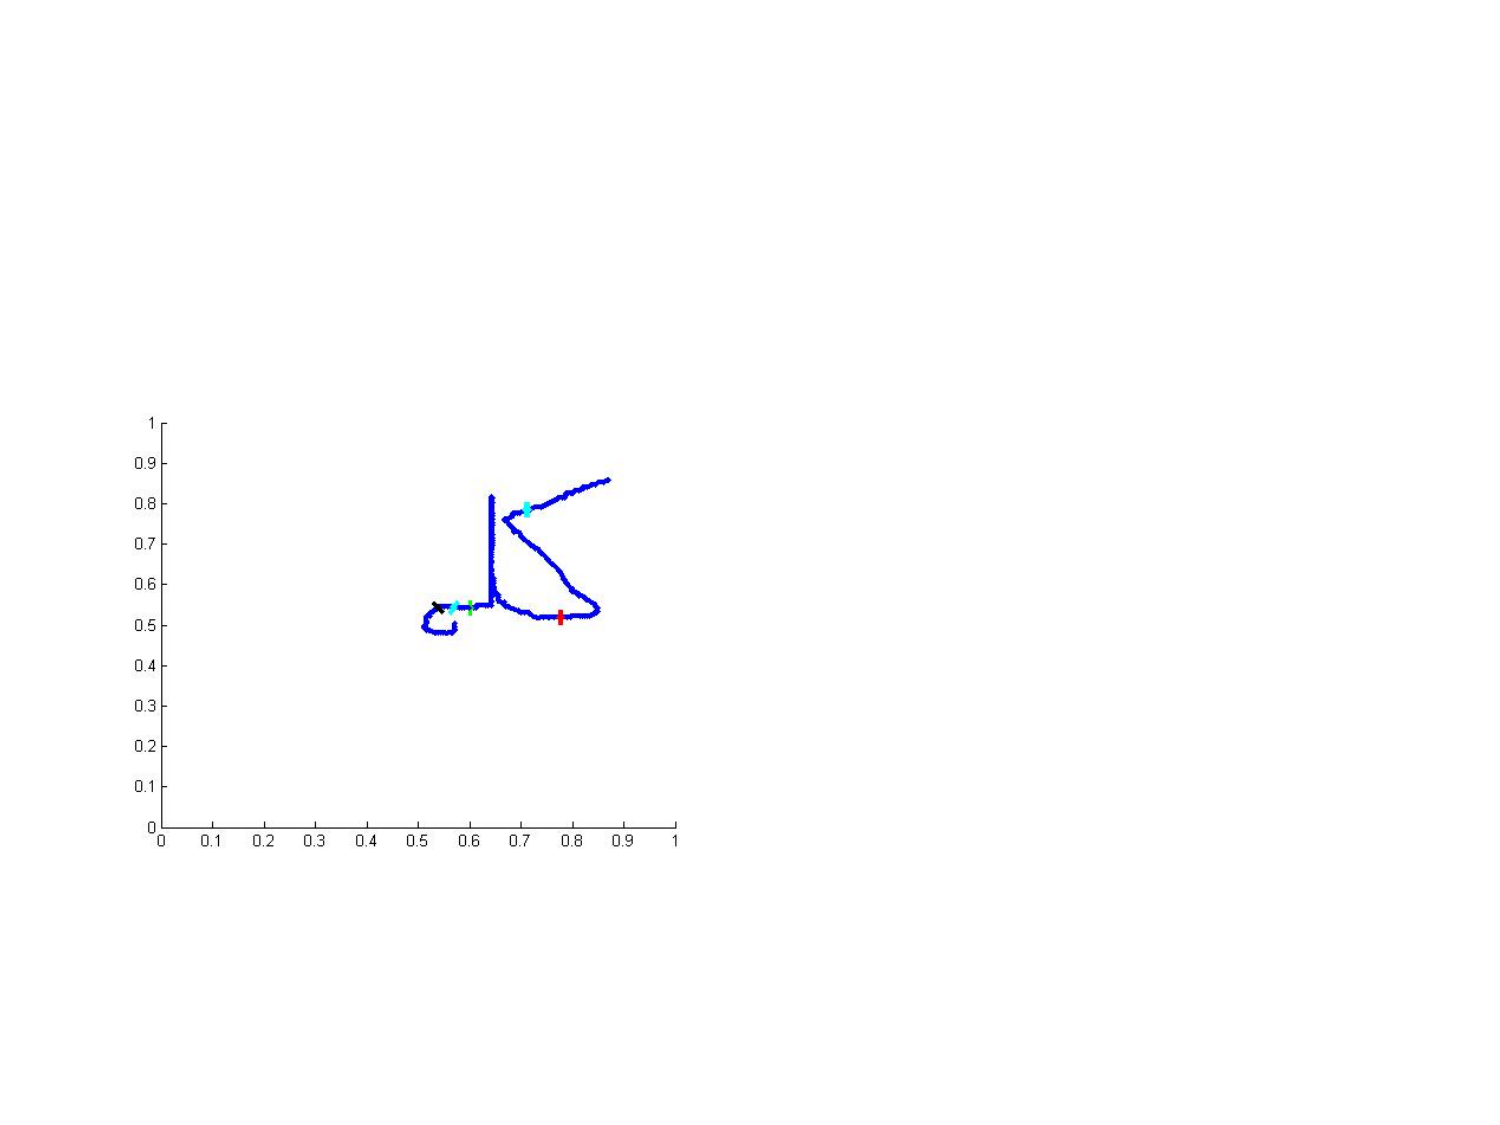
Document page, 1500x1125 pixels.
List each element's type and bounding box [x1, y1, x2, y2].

list [74, 385, 738, 882]
